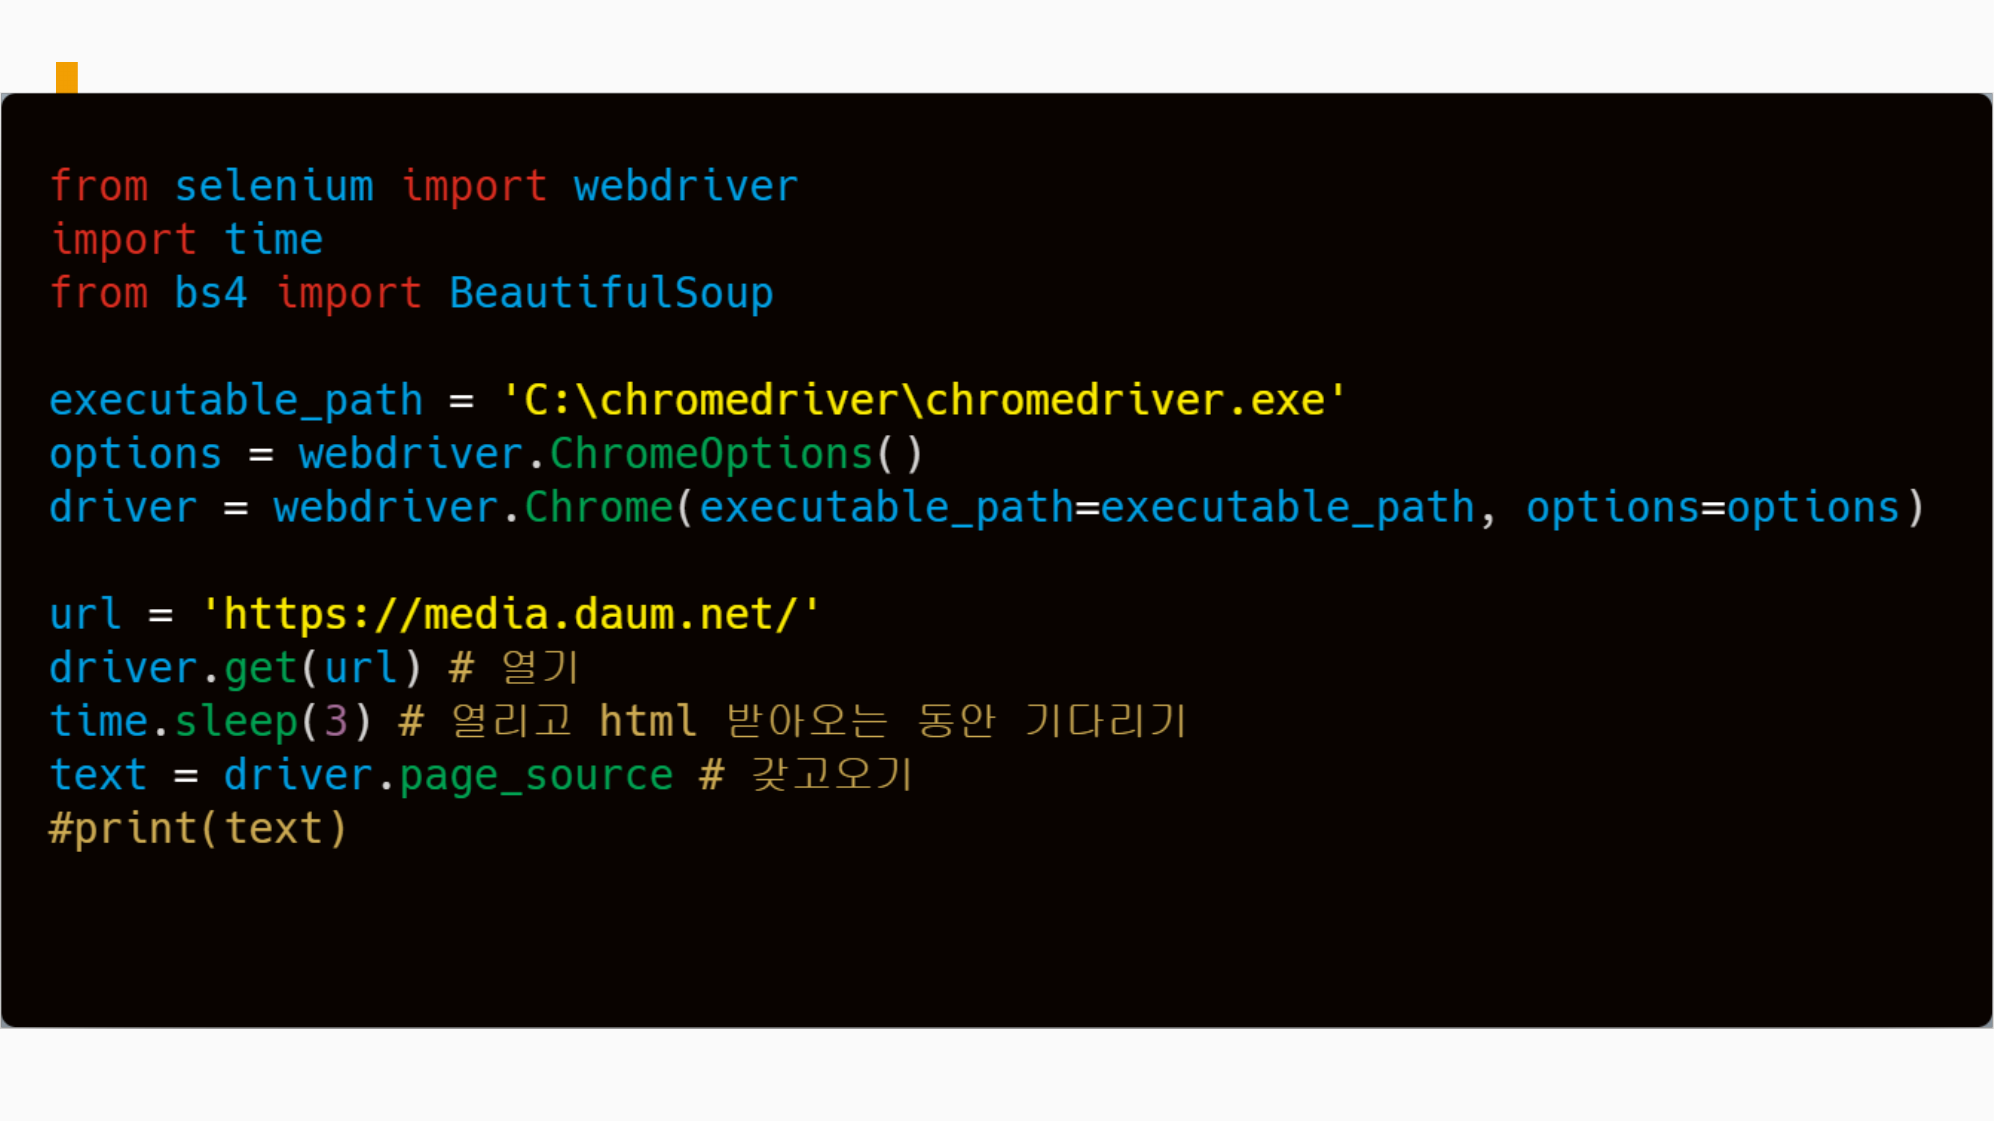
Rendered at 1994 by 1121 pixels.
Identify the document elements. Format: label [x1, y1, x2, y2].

text_box [0, 1029, 1994, 1121]
picture [0, 62, 1994, 1029]
text_box [0, 0, 1994, 92]
